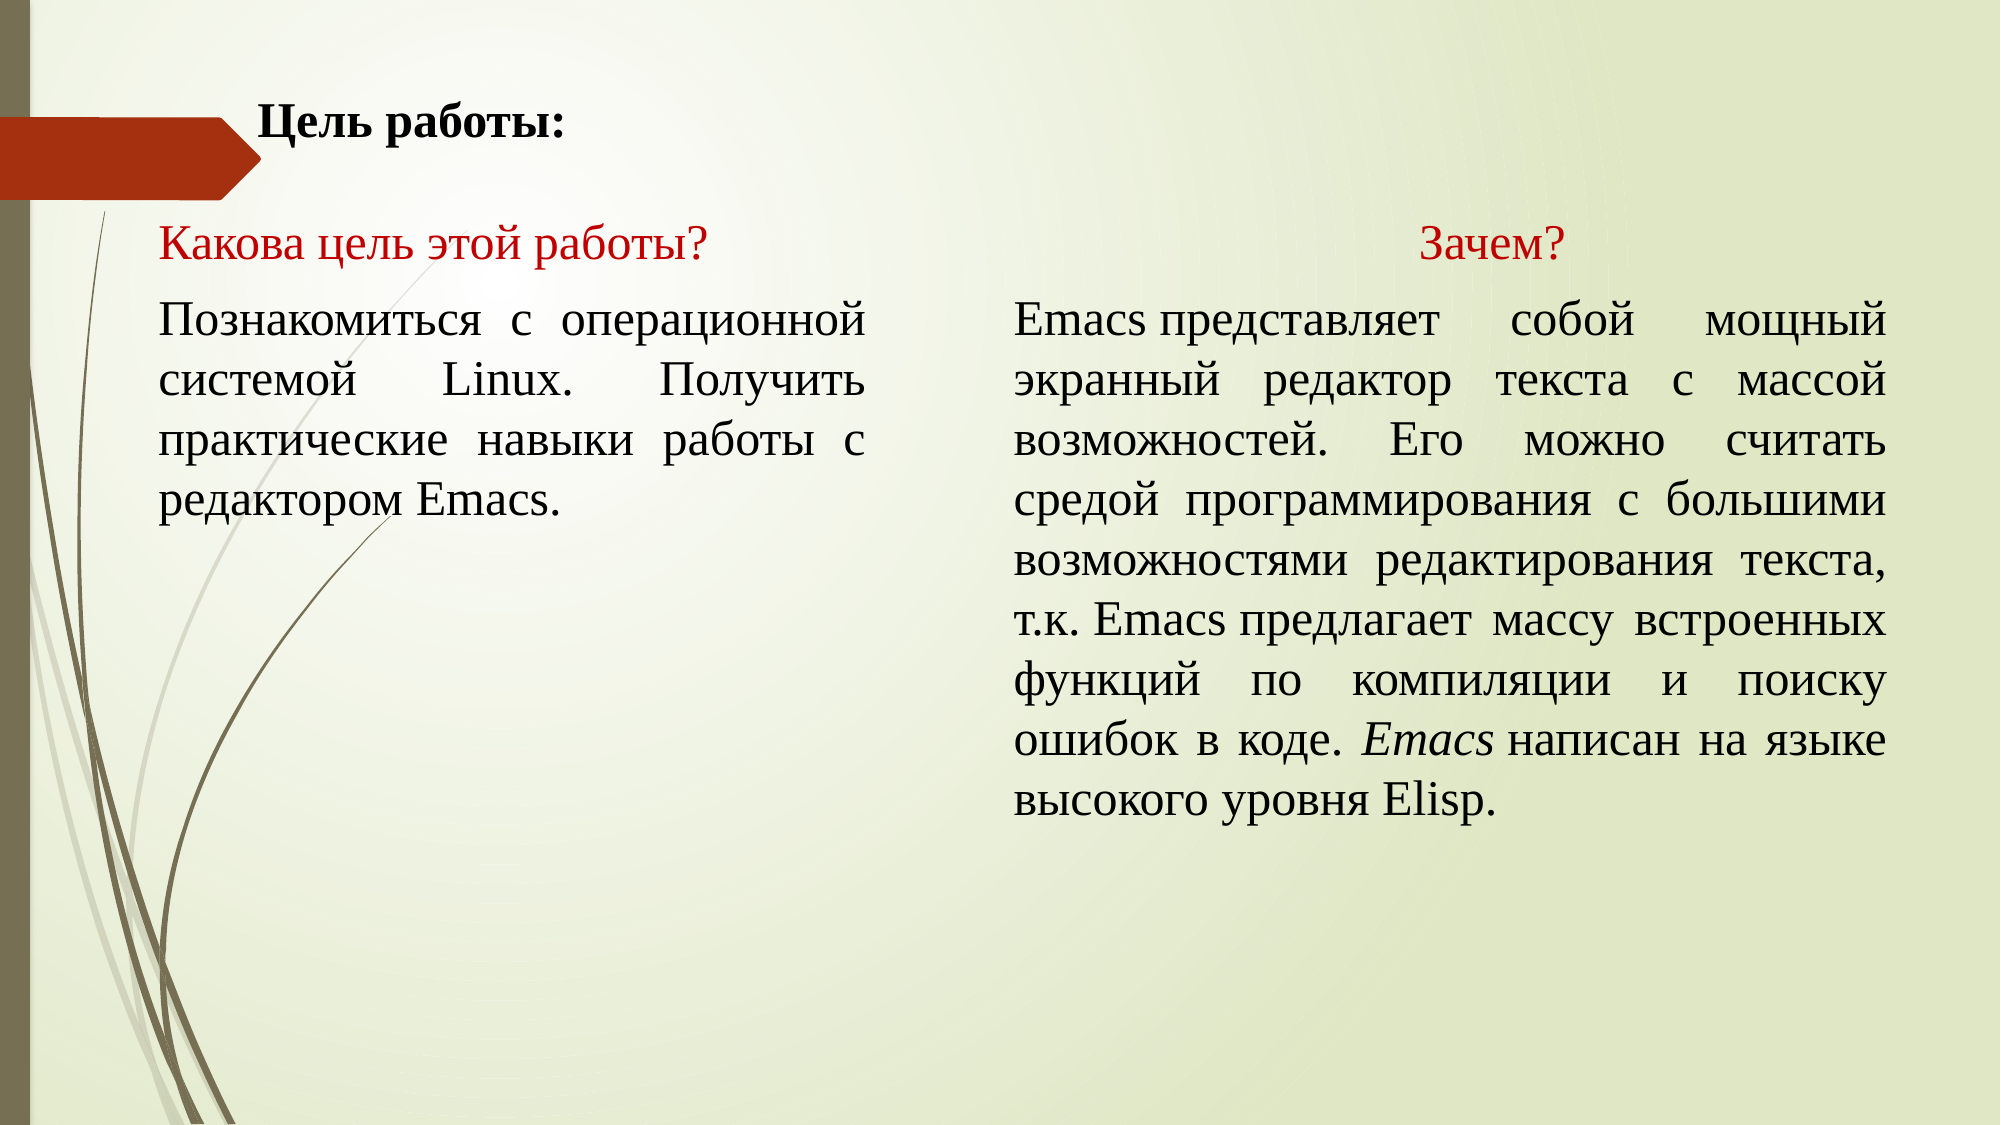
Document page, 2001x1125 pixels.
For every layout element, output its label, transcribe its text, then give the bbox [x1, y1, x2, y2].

text_box Цель работы: [242, 79, 907, 155]
text_box Познакомиться с операционной системой Linux. Получить практические навыки работы с редактором Emacs. [143, 277, 881, 533]
text_box Зачем? [1404, 201, 1903, 322]
text_box Какова цель этой работы? [143, 201, 782, 277]
text_box Emacs представляет собой мощный экранный редактор текста с массой возможностей. Его можно считать средой программирования с большими возможностями редактирования текста, т.к. Emacs предлагает массу встроенных функций по компиляции и поиску ошибок в коде. Emacs написан на языке высокого уровня Elisp. [998, 277, 1902, 833]
